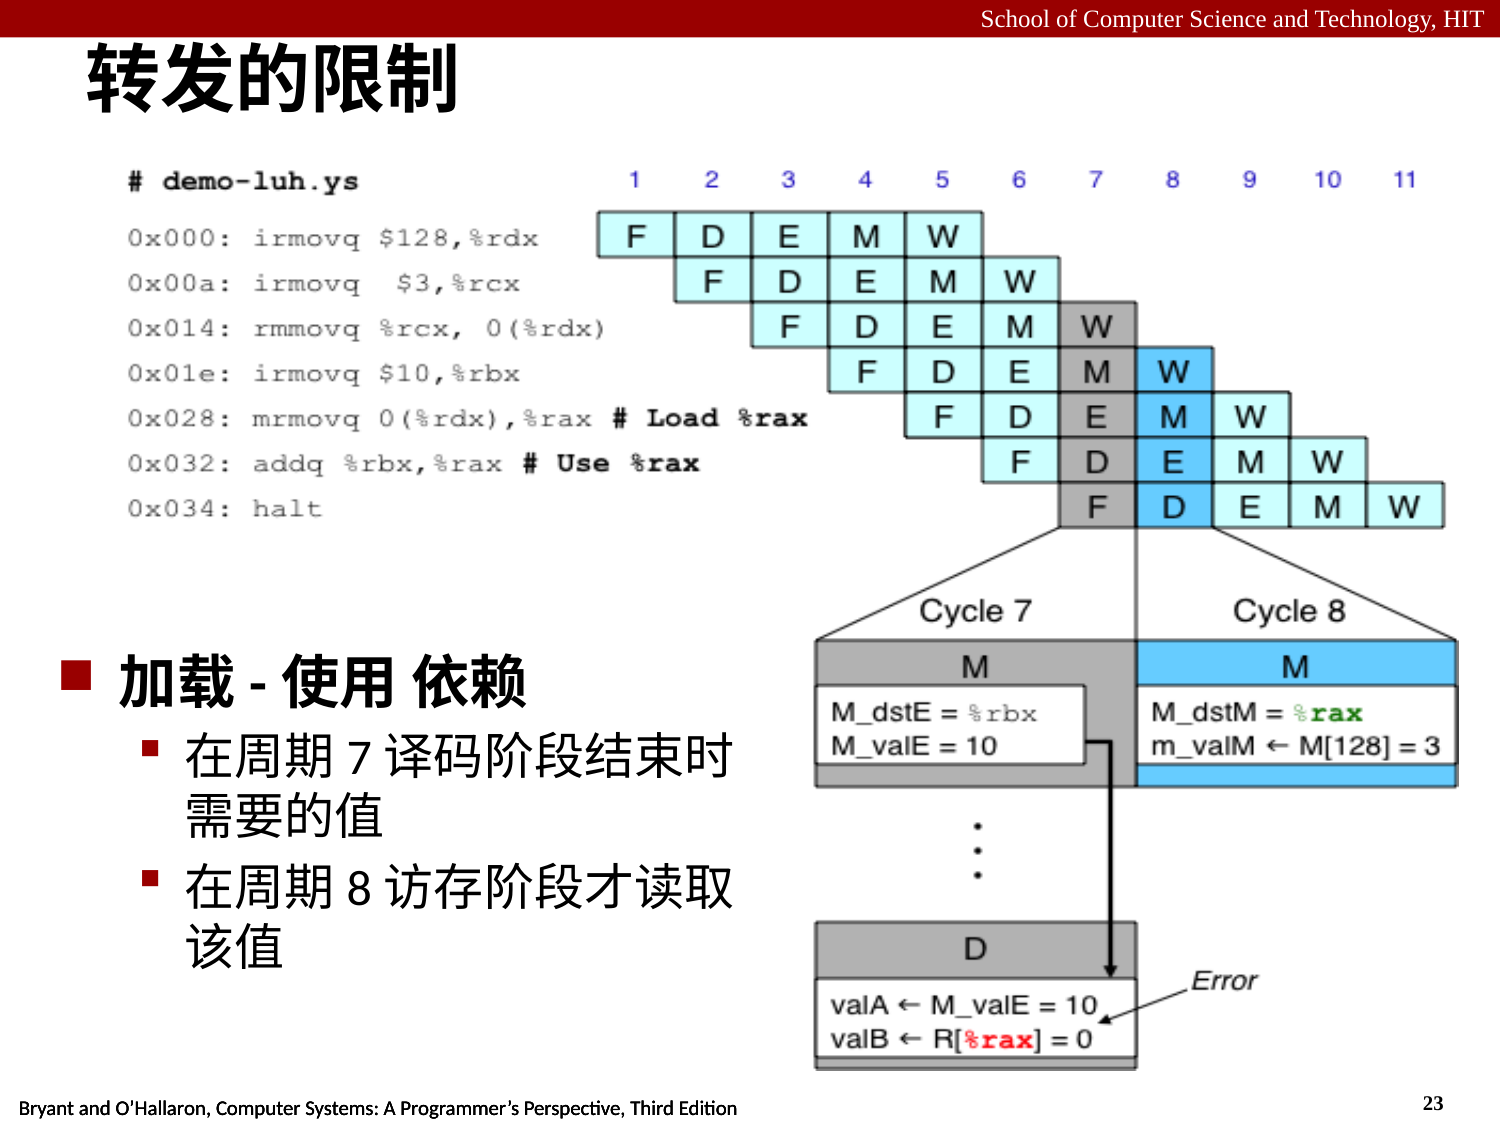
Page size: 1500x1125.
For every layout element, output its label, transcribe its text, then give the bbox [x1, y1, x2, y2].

picture [111, 156, 1459, 1071]
title 转发的限制 [69, 12, 1500, 141]
list 加载-使用 依赖 在周期7译码阶段结束时需要的值 在周期8访存阶段才读取该值 [47, 637, 106, 1058]
